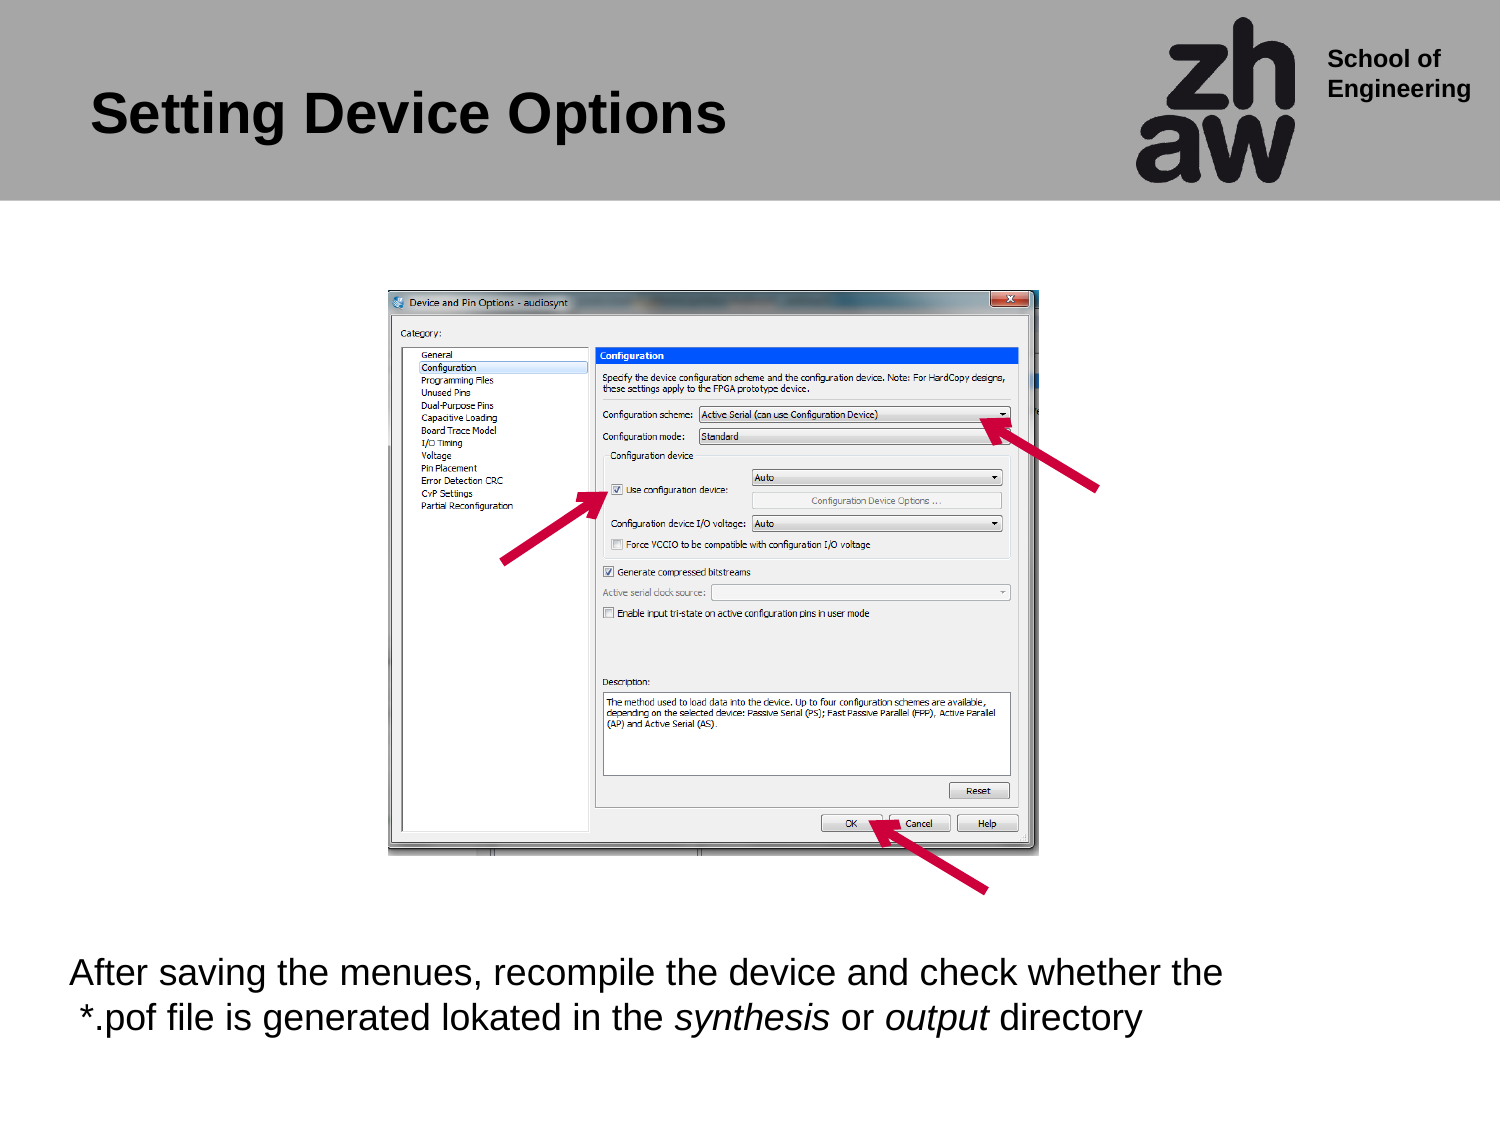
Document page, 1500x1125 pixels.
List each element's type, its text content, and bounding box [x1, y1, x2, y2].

picture [388, 290, 1039, 857]
picture [1136, 17, 1295, 183]
title Setting Device Options [75, 45, 1102, 176]
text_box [868, 820, 987, 892]
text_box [978, 418, 1098, 490]
text_box After saving the menues, recompile the device and check whether the *.pof file is generated lokated in the synthesis or output directory [54, 940, 1239, 1046]
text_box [501, 491, 609, 563]
